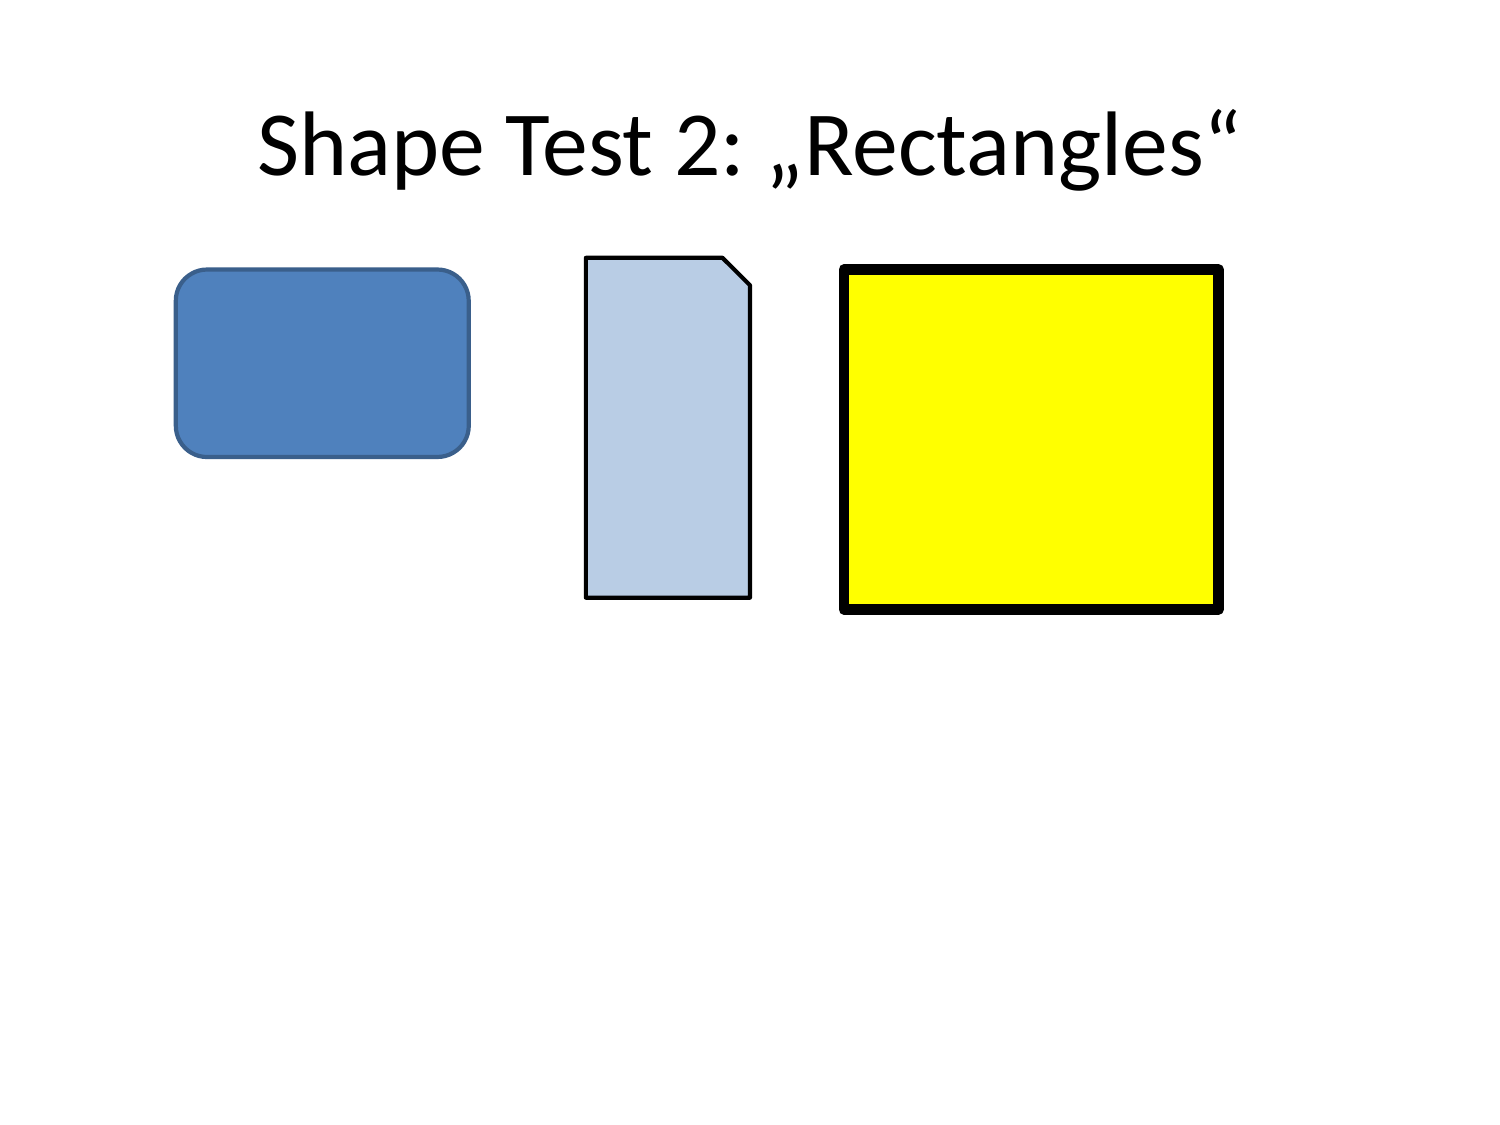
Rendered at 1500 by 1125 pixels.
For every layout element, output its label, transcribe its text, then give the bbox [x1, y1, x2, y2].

text_box [842, 267, 1221, 611]
text_box [173, 267, 471, 460]
title Shape Test 2: „Rectangles“ [74, 44, 1426, 233]
text_box [583, 255, 753, 600]
